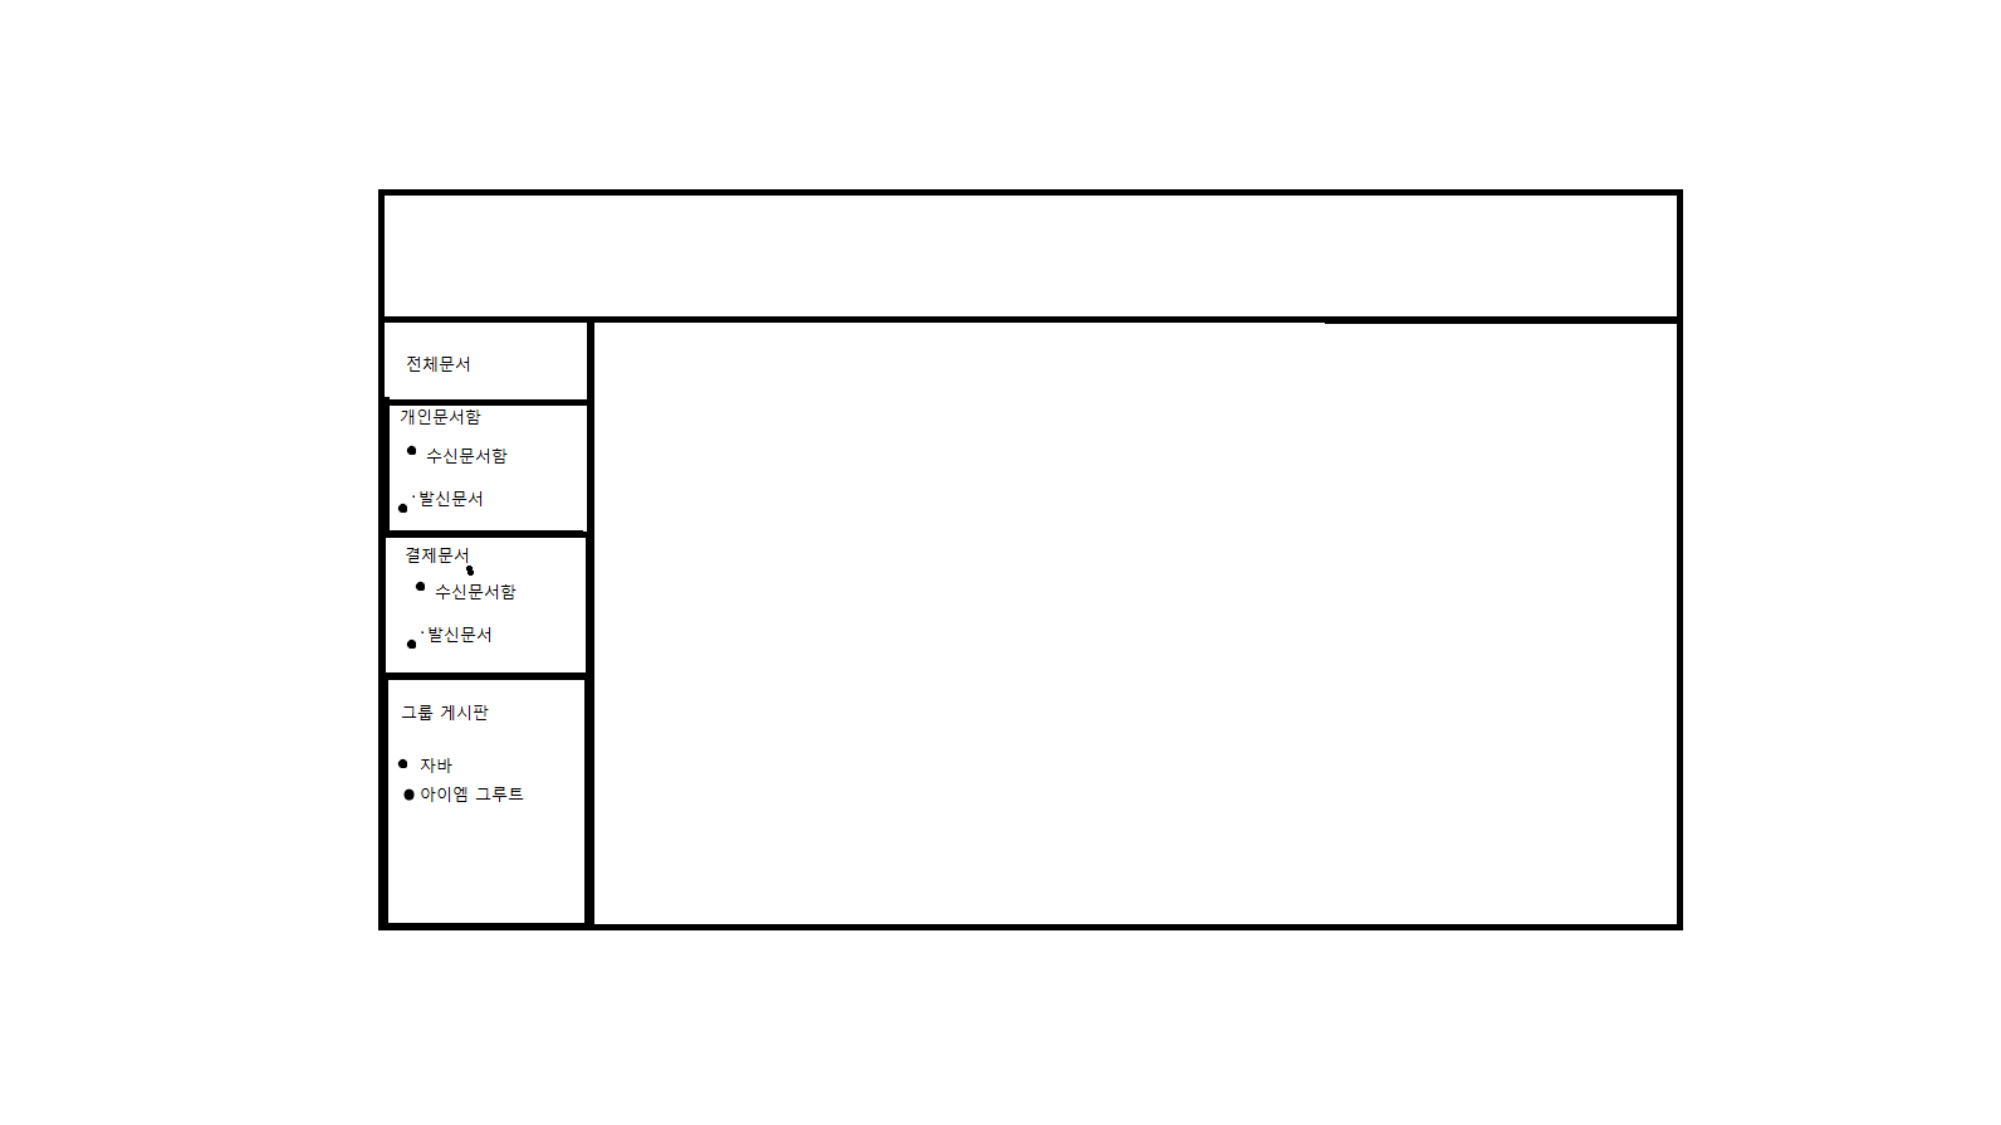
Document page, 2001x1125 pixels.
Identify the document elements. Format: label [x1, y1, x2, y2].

picture [0, 129, 2000, 996]
